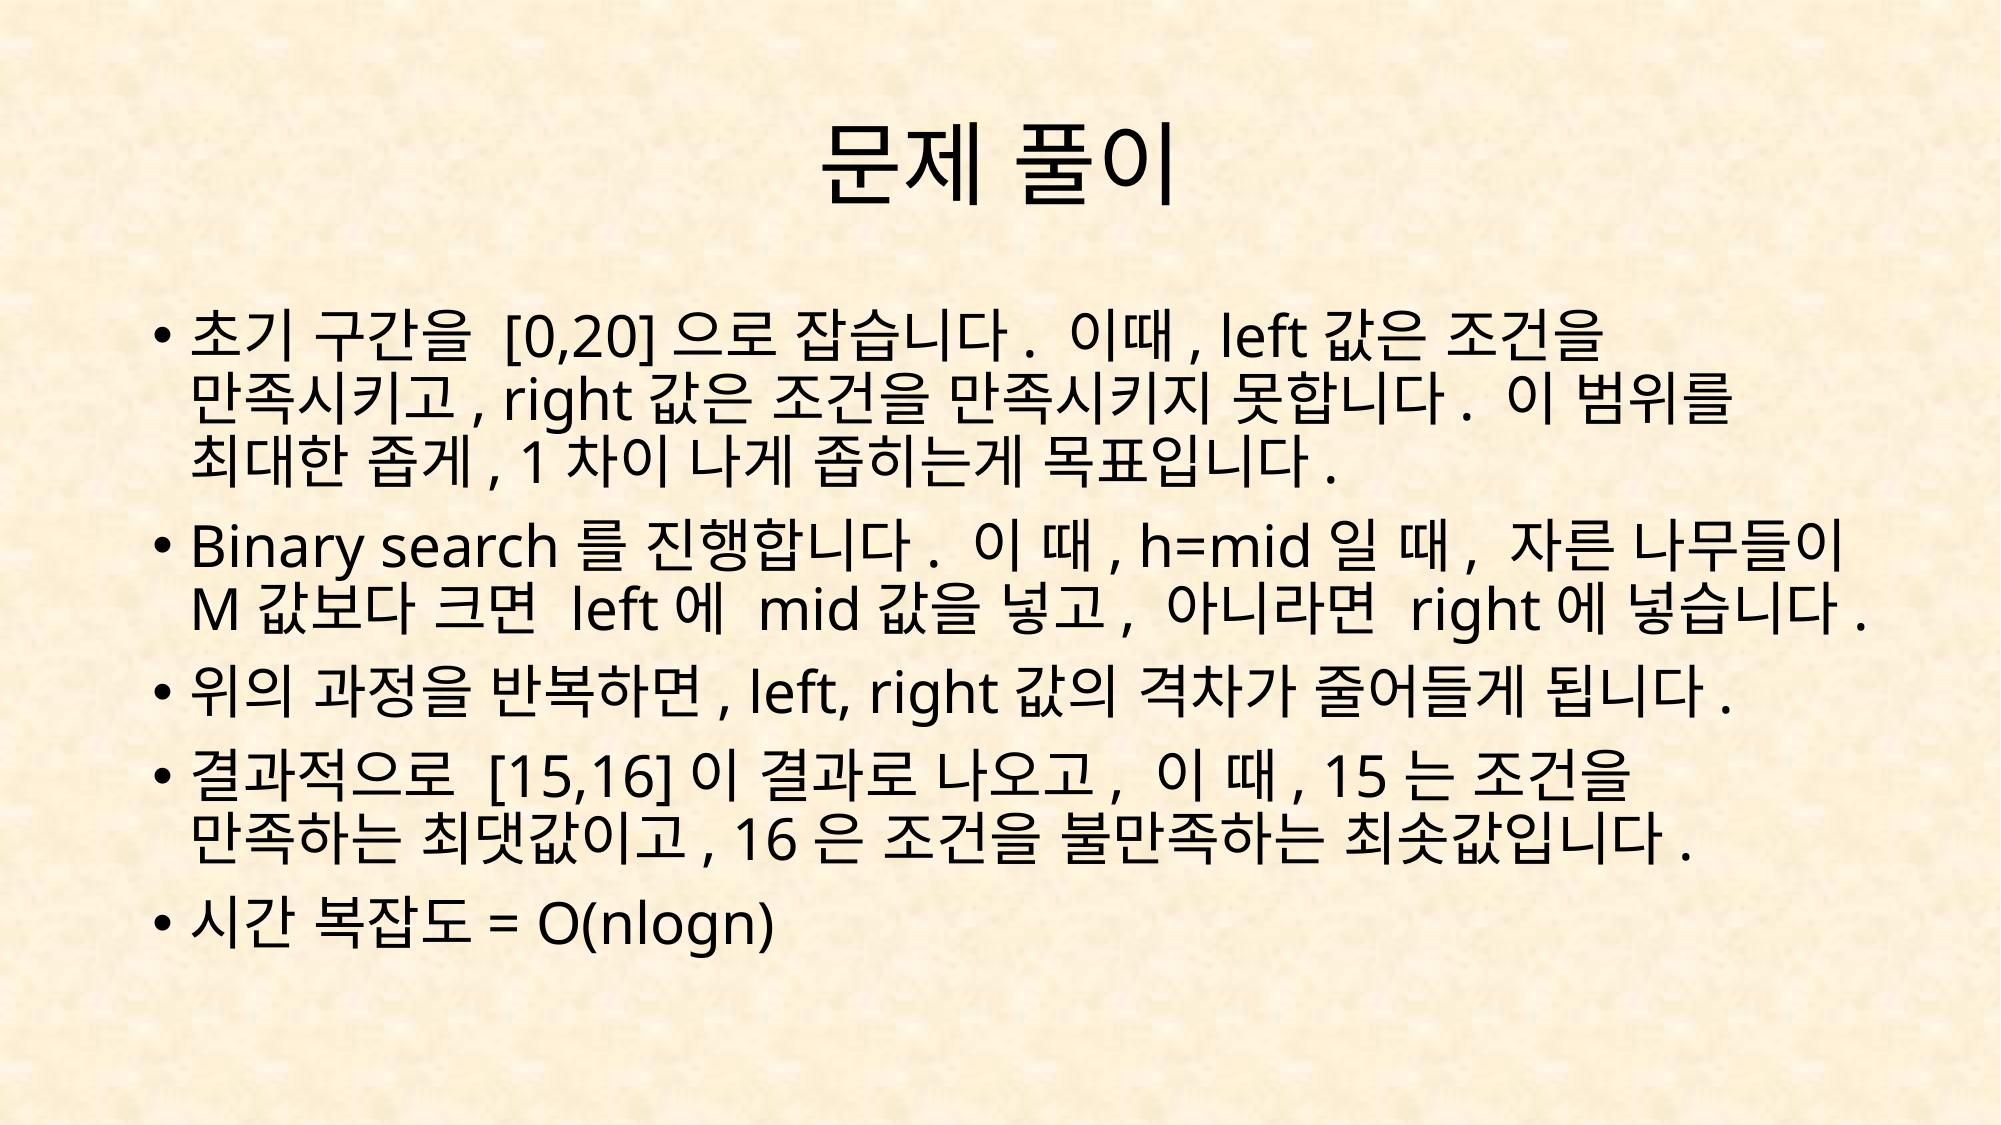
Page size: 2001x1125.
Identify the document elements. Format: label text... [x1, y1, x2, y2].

picture [0, 0, 2001, 1125]
list 초기 구간을 [0,20]으로 잡습니다. 이때, left값은 조건을 만족시키고, right값은 조건을 만족시키지 못합니다. 이 범위를 최대한 좁게, 1차이 나게 좁히는게 목표입니다. Binary search를 진행합니다. 이 때, h=mid일 때, 자른 나무들이 M값보다 크면 left에 mid값을 넣고, 아니라면 right에 넣습니다. 위의 과정을 반복하면, left, right값의 격차가 줄어들게 됩니다. 결과적으로 [15,16]이 결과로 나오고, 이 때, 15는 조건을 만족하는 최댓값이고, 16은 조건을 불만족하는 최솟값입니다. 시간 복잡도= O(nlogn) [137, 299, 1863, 1014]
title 문제 풀이 [137, 59, 1863, 278]
